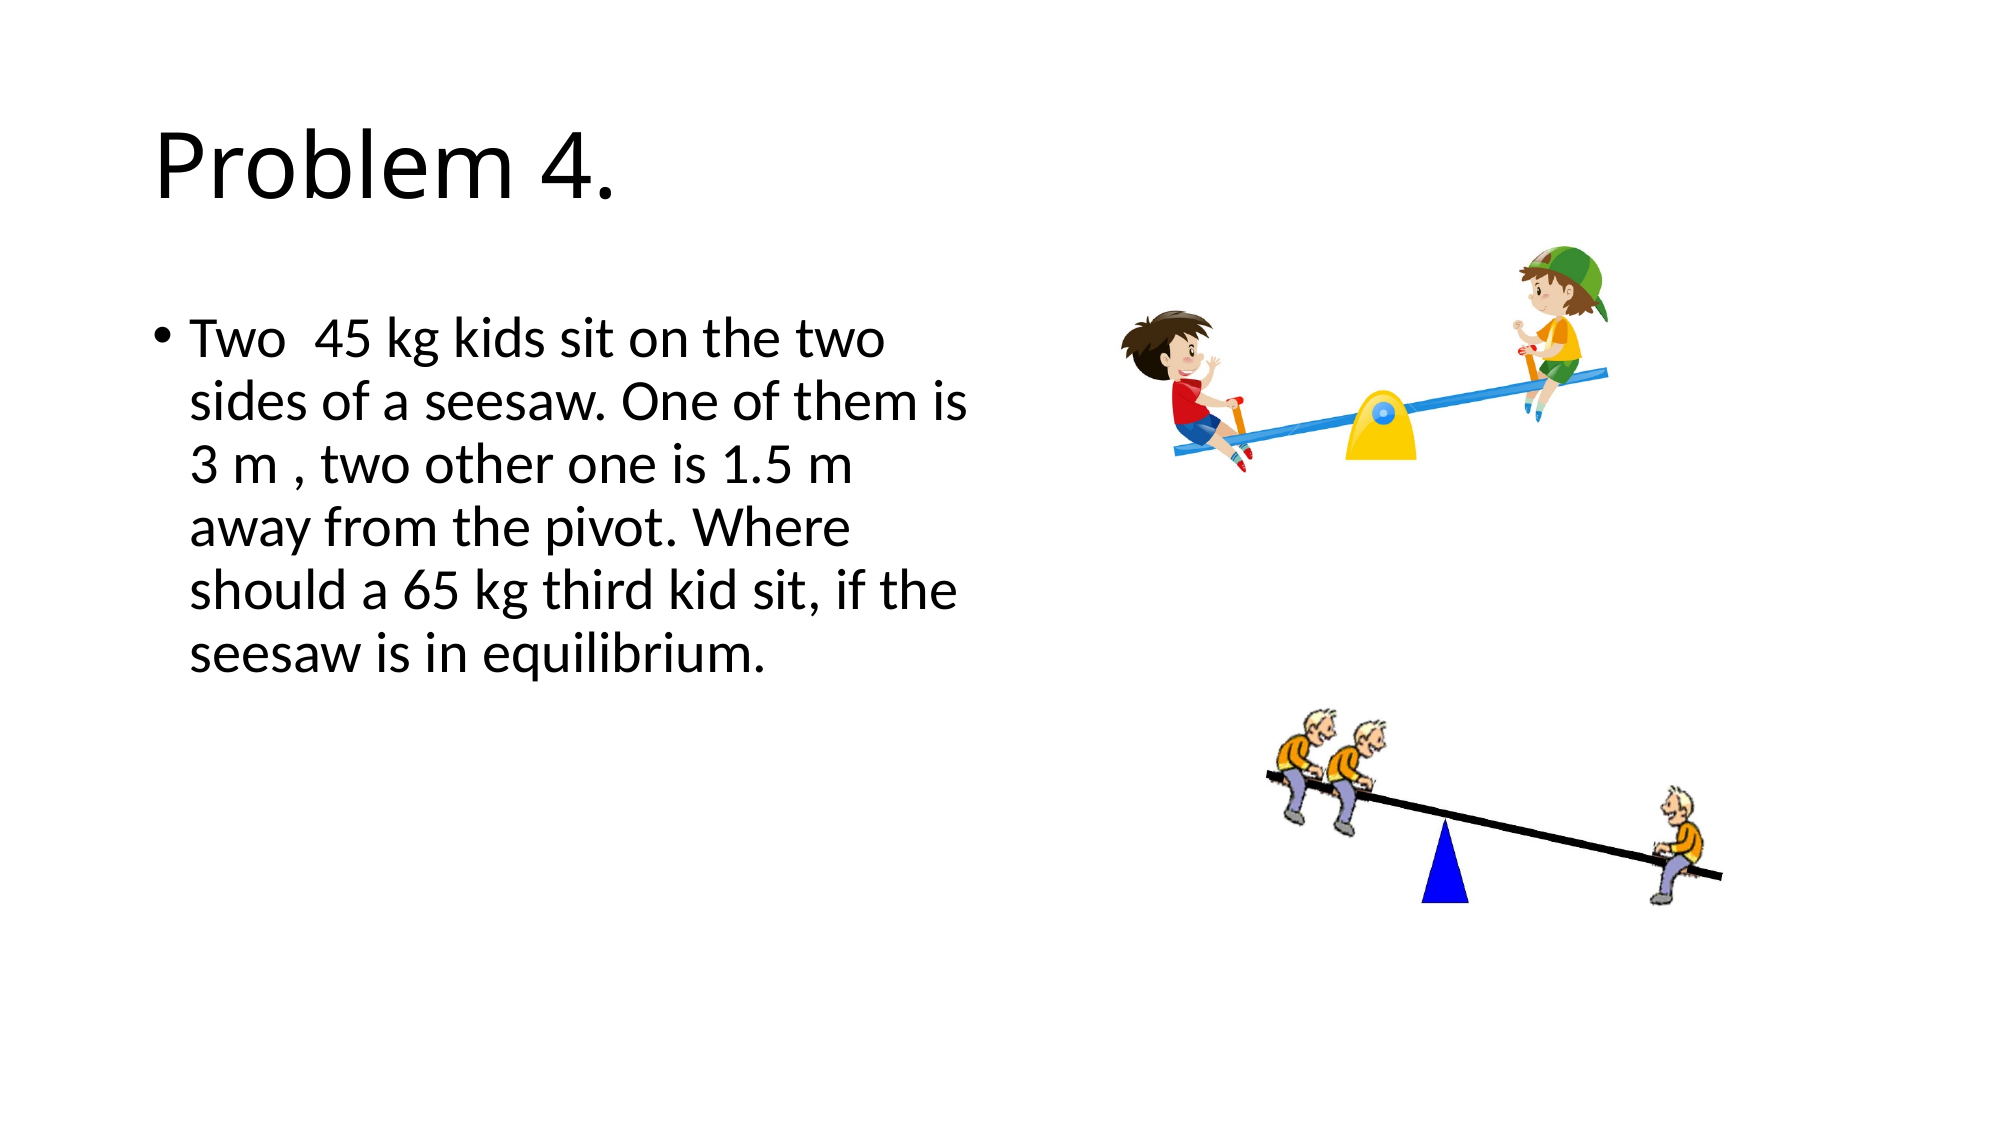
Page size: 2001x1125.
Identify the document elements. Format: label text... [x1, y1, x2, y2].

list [1114, 239, 1615, 479]
list Two 45 kg kids sit on the two sides of a seesaw. One of them is 3 m , two other one is 1.5 m away from the pivot. Where should a 65 kg third kid sit, if the seesaw is in equilibrium. [137, 299, 988, 1014]
title Problem 4. [137, 59, 1863, 278]
picture [1238, 693, 1747, 945]
